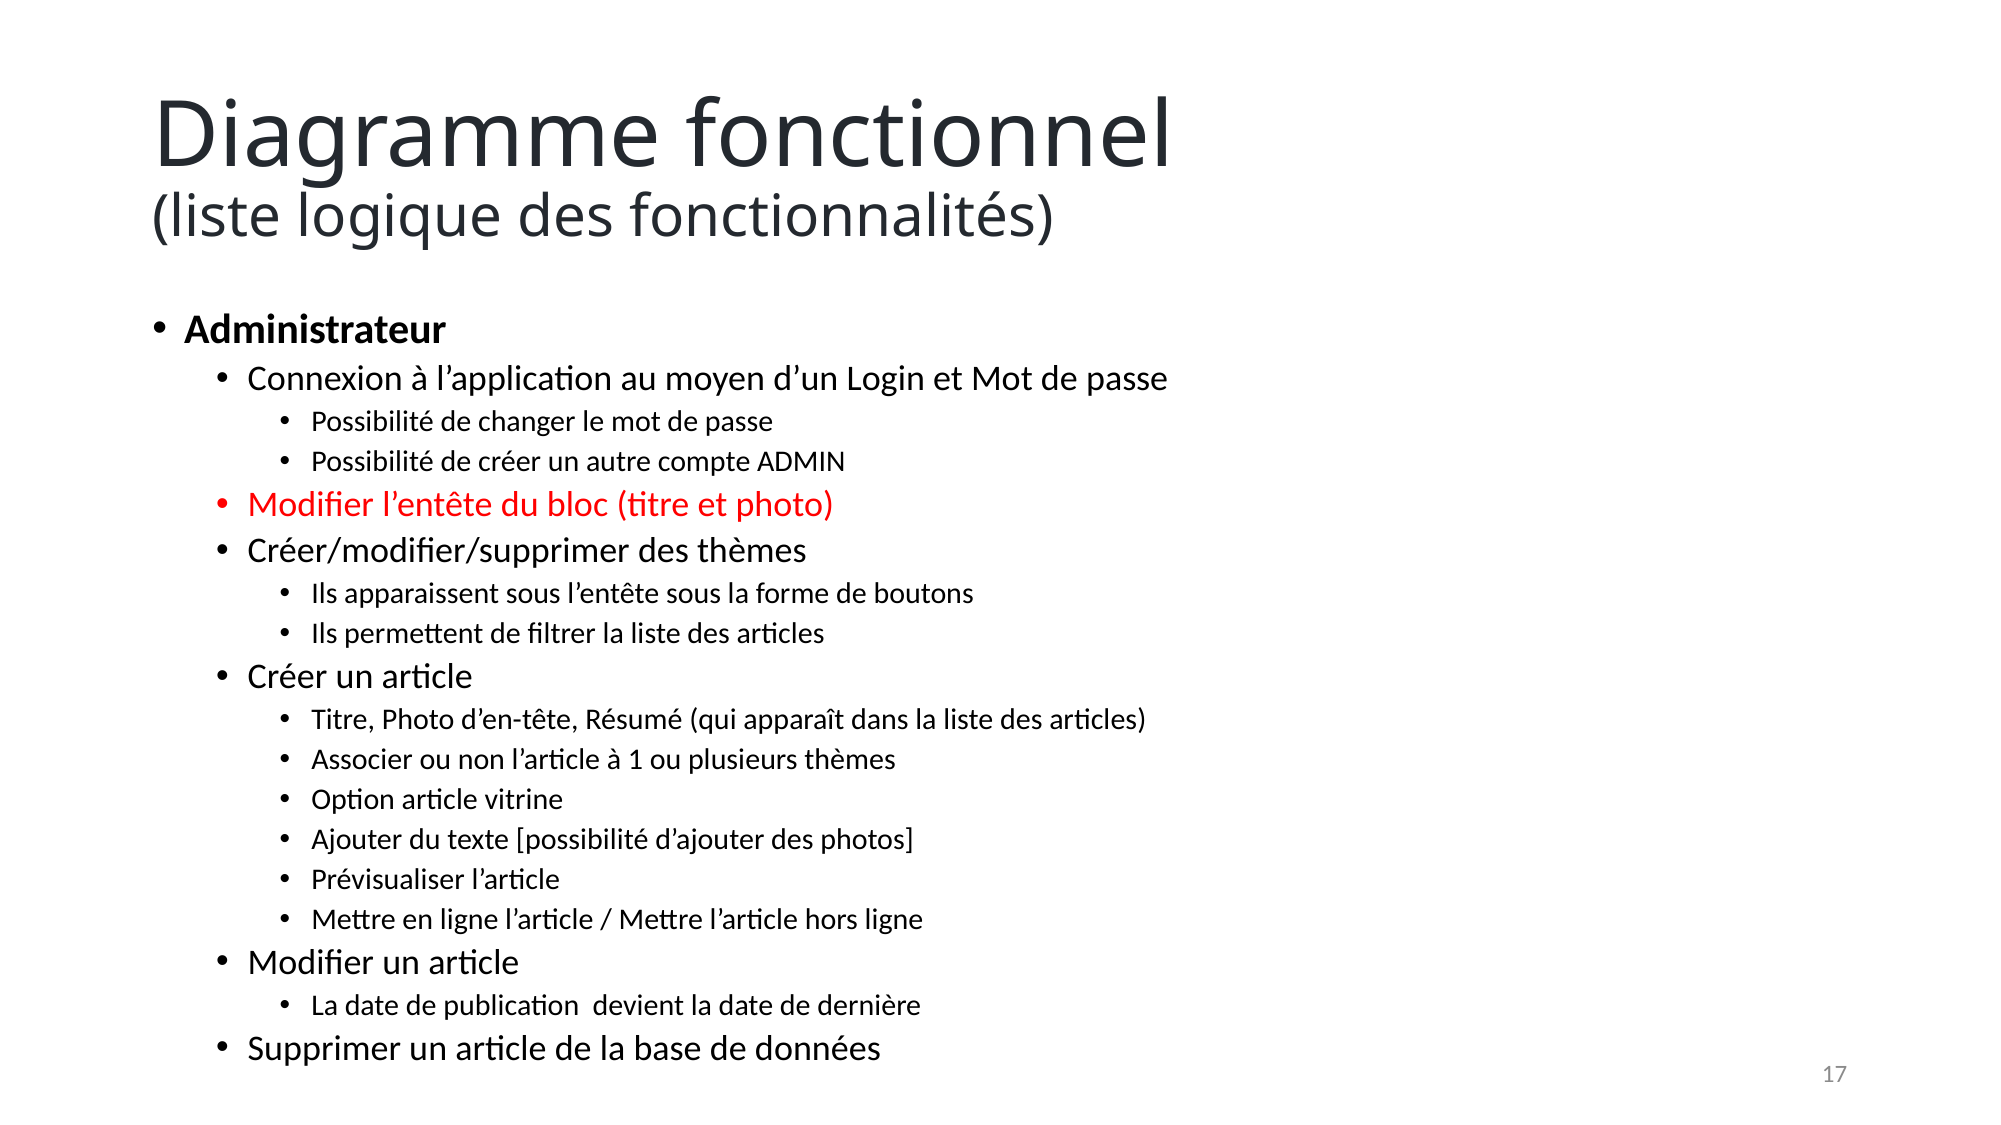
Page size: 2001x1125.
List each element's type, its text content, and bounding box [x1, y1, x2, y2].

title Diagramme fonctionnel (liste logique des fonctionnalités) [137, 59, 1863, 278]
slide_number 17 [1412, 1042, 1863, 1103]
list Administrateur Connexion à l’application au moyen d’un Login et Mot de passe Possibilité de changer le mot de passe Possibilité de créer un autre compte ADMIN Modifier l’entête du bloc (titre et photo) Créer/modifier/supprimer des thèmes Ils apparaissent sous l’entête sous la forme de boutons Ils permettent de filtrer la liste des articles Créer un article Titre, Photo d’en-tête, Résumé (qui apparaît dans la liste des articles) Associer ou non l’article à 1 ou plusieurs thèmes Option article vitrine Ajouter du texte [possibilité d’ajouter des photos] Prévisualiser l’article Mettre en ligne l’article / Mettre l’article hors ligne Modifier un article La date de publication devient la date de dernière Supprimer un article de la base de données [137, 299, 1863, 1078]
